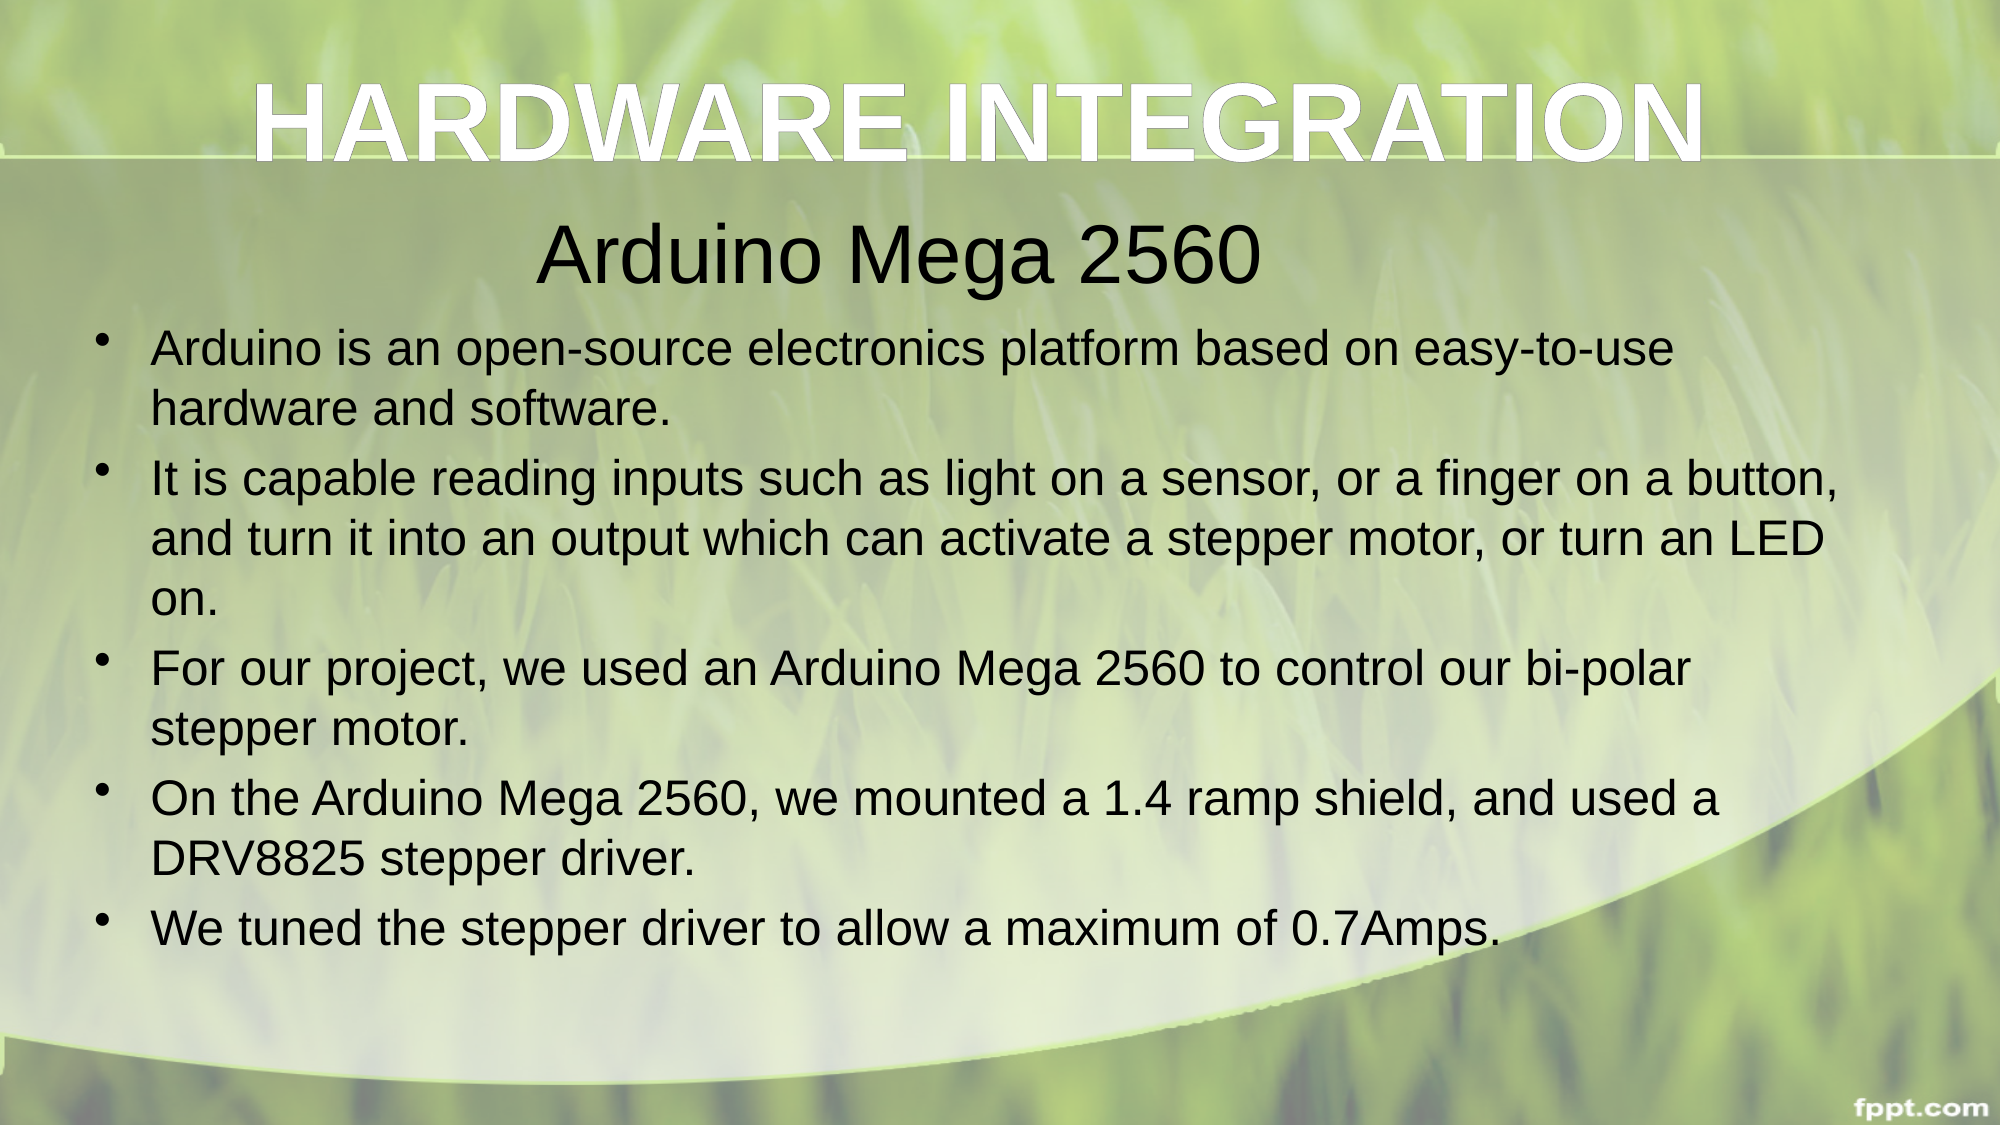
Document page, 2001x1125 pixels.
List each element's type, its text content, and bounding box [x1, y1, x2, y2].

text_box HARDWARE INTEGRATION [233, 41, 1725, 192]
list Arduino is an open-source electronics platform based on easy-to-use hardware and software. It is capable reading inputs such as light on a sensor, or a finger on a button, and turn it into an output which can activate a stepper motor, or turn an LED on. For our project, we used an Arduino Mega 2560 to control our bi-polar stepper motor. On the Arduino Mega 2560, we mounted a 1.4 ramp shield, and used a DRV8825 stepper driver. We tuned the stepper driver to allow a maximum of 0.7Amps. [79, 308, 1880, 1051]
title Arduino Mega 2560 [0, 156, 1800, 345]
